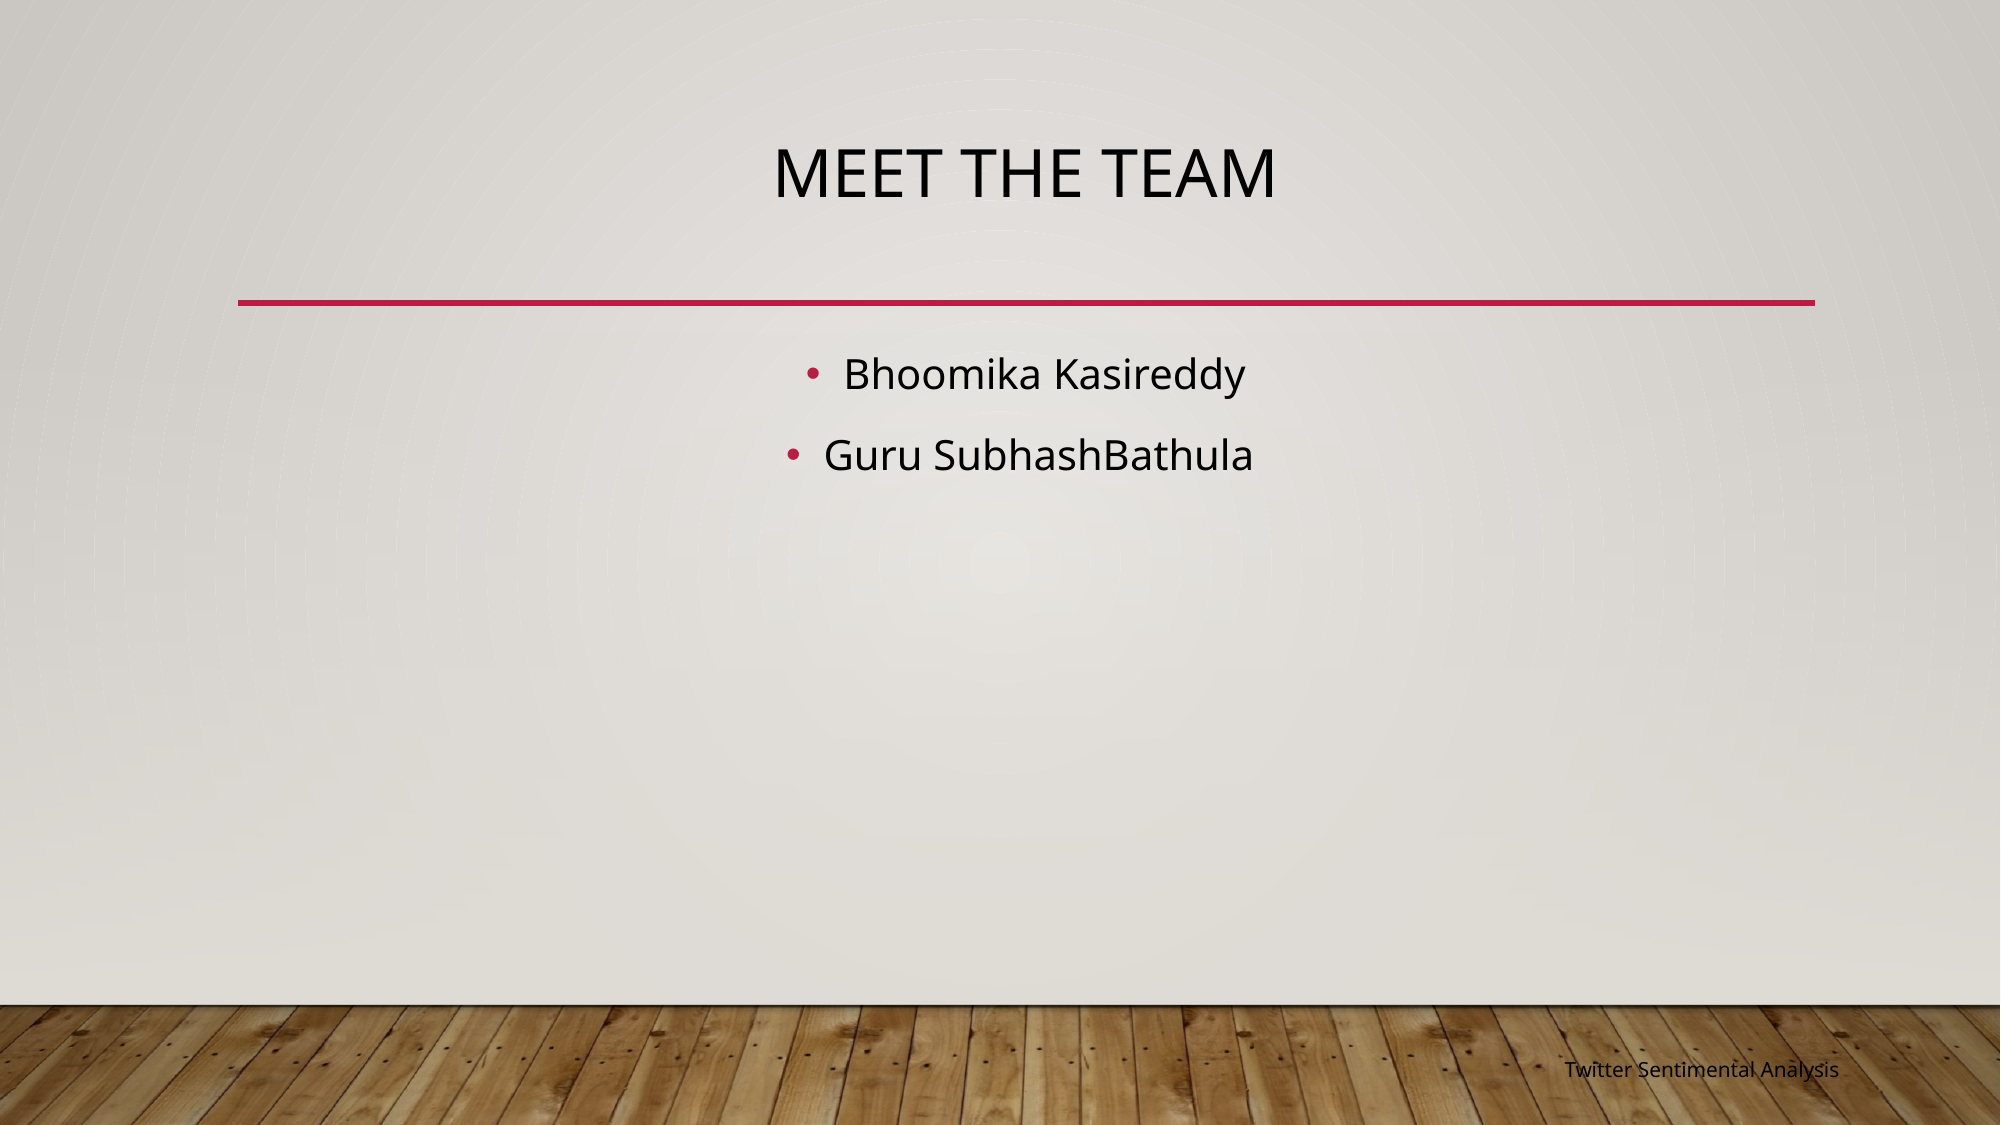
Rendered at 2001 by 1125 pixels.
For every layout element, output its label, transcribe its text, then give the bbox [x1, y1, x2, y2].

picture [0, 1005, 2000, 1125]
list Bhoomika Kasireddy Guru SubhashBathula [238, 330, 1814, 897]
footer Twitter Sentimental Analysis [1549, 1043, 2000, 1095]
title Meet the team [238, 131, 1814, 305]
